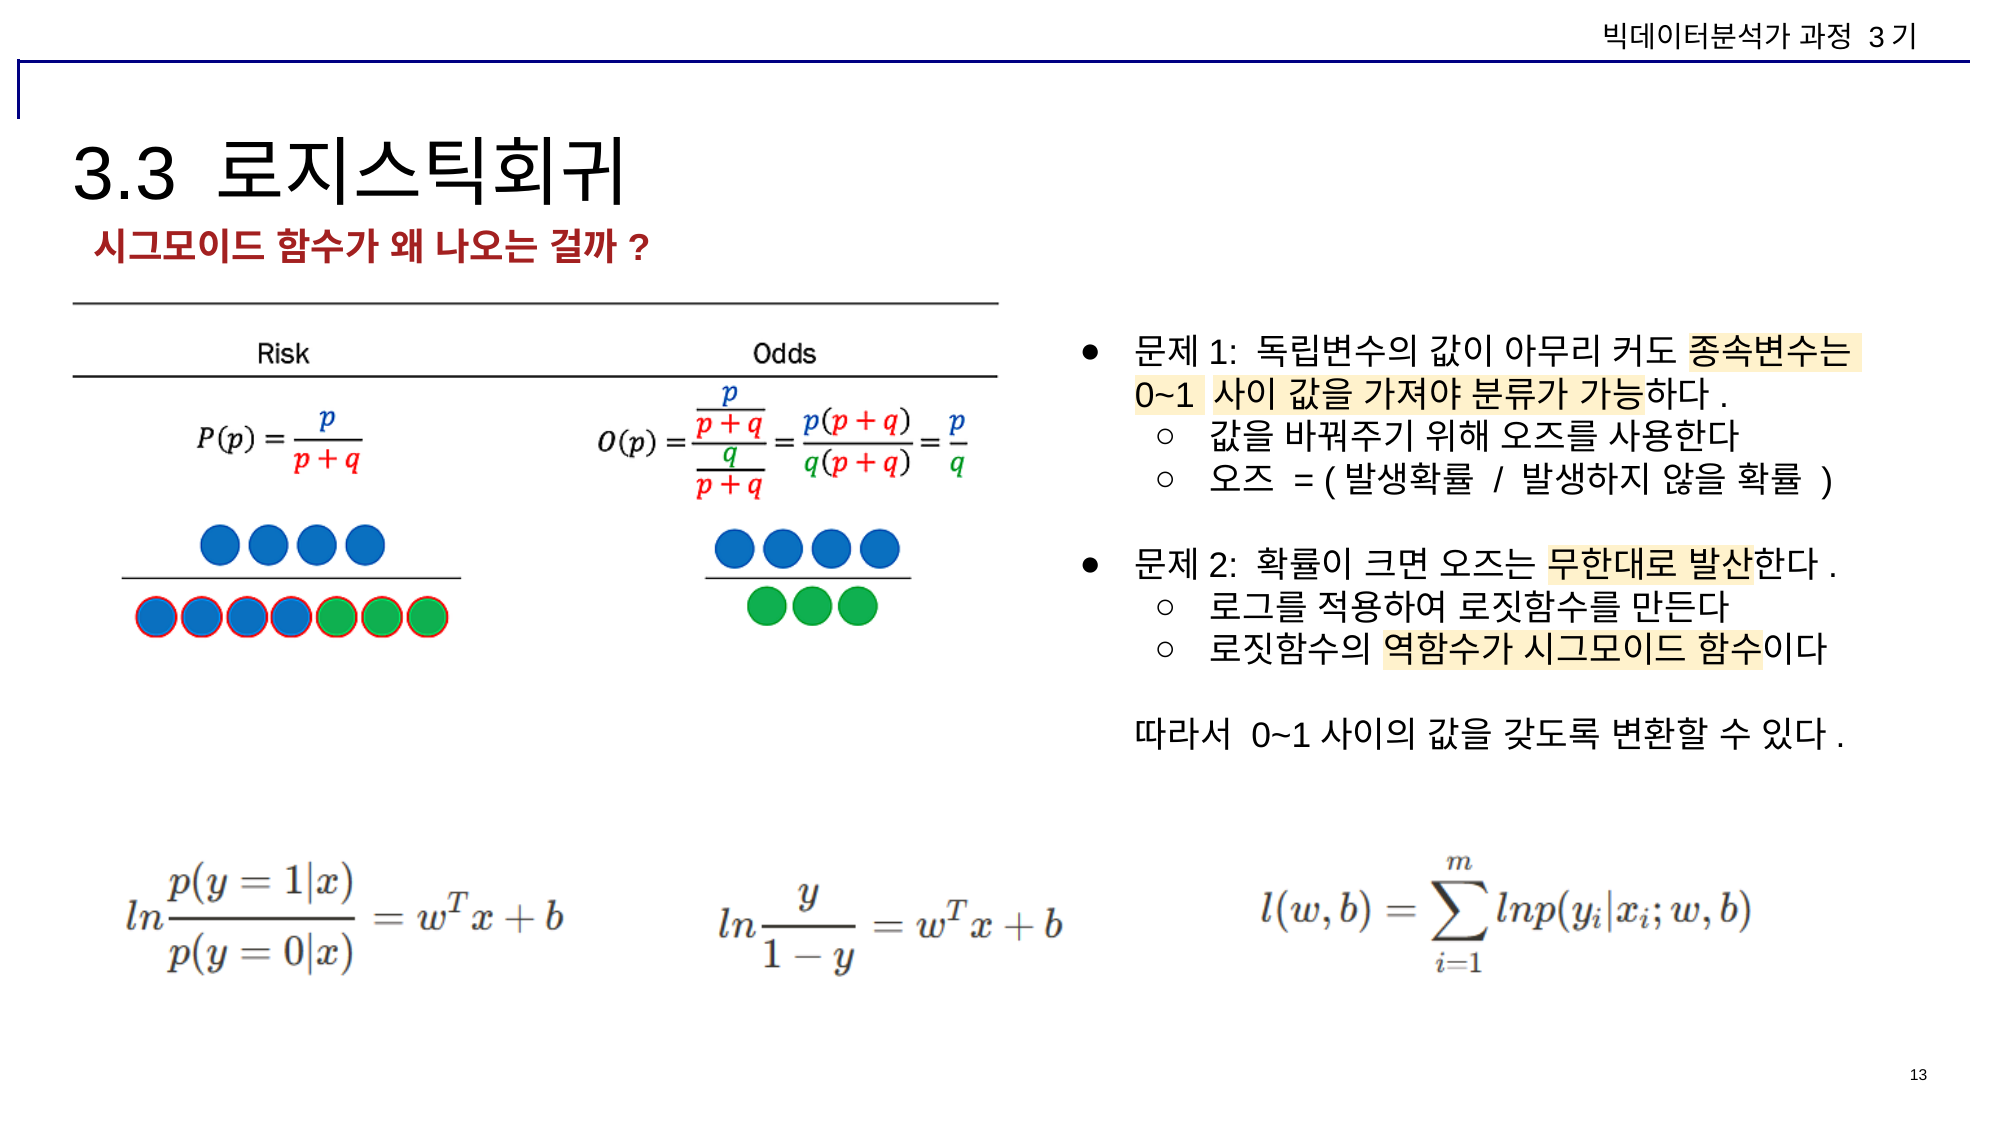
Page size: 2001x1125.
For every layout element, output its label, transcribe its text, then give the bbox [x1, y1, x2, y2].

text_box 문제1: 독립변수의 값이 아무리 커도 종속변수는 0~1 사이 값을 가져야 분류가 가능하다. 값을 바꿔주기 위해 오즈를 사용한다 오즈 = (발생확률 / 발생하지 않을 확률 ) 문제2: 확률이 크면 오즈는 무한대로 발산한다. 로그를 적용하여 로짓함수를 만든다 로짓함수의 역함수가 시그모이드 함수이다 따라서 0~1사이의 값을 갖도록 변환할 수 있다. [1044, 314, 1973, 802]
picture [675, 831, 1114, 1014]
subtitle 시그모이드 함수가 왜 나오는 걸까? [72, 222, 1928, 276]
title 3.3 로지스틱회귀 [72, 76, 1928, 215]
picture [72, 829, 605, 1015]
picture [72, 294, 1001, 661]
picture [1248, 840, 1787, 1004]
